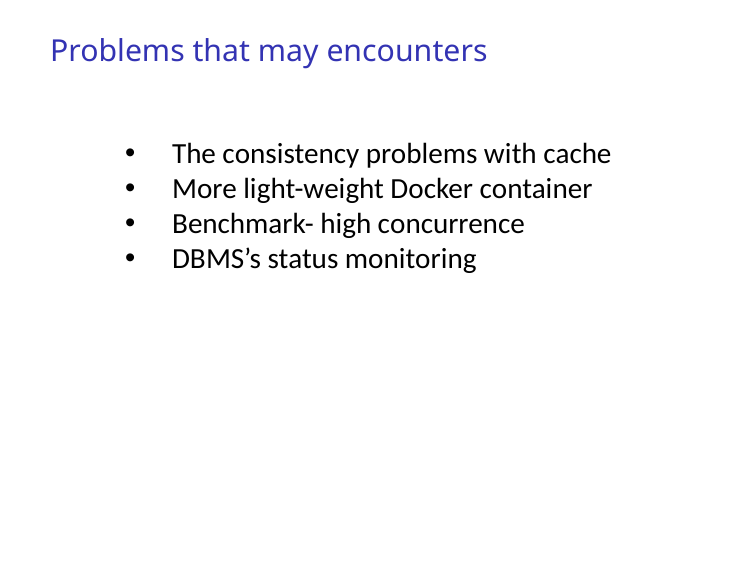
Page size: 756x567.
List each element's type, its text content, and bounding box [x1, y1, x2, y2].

text_box The consistency problems with cache More light-weight Docker container Benchmark- high concurrence DBMS’s status monitoring [35, 127, 721, 392]
text_box Problems that may encounters [35, 23, 532, 75]
